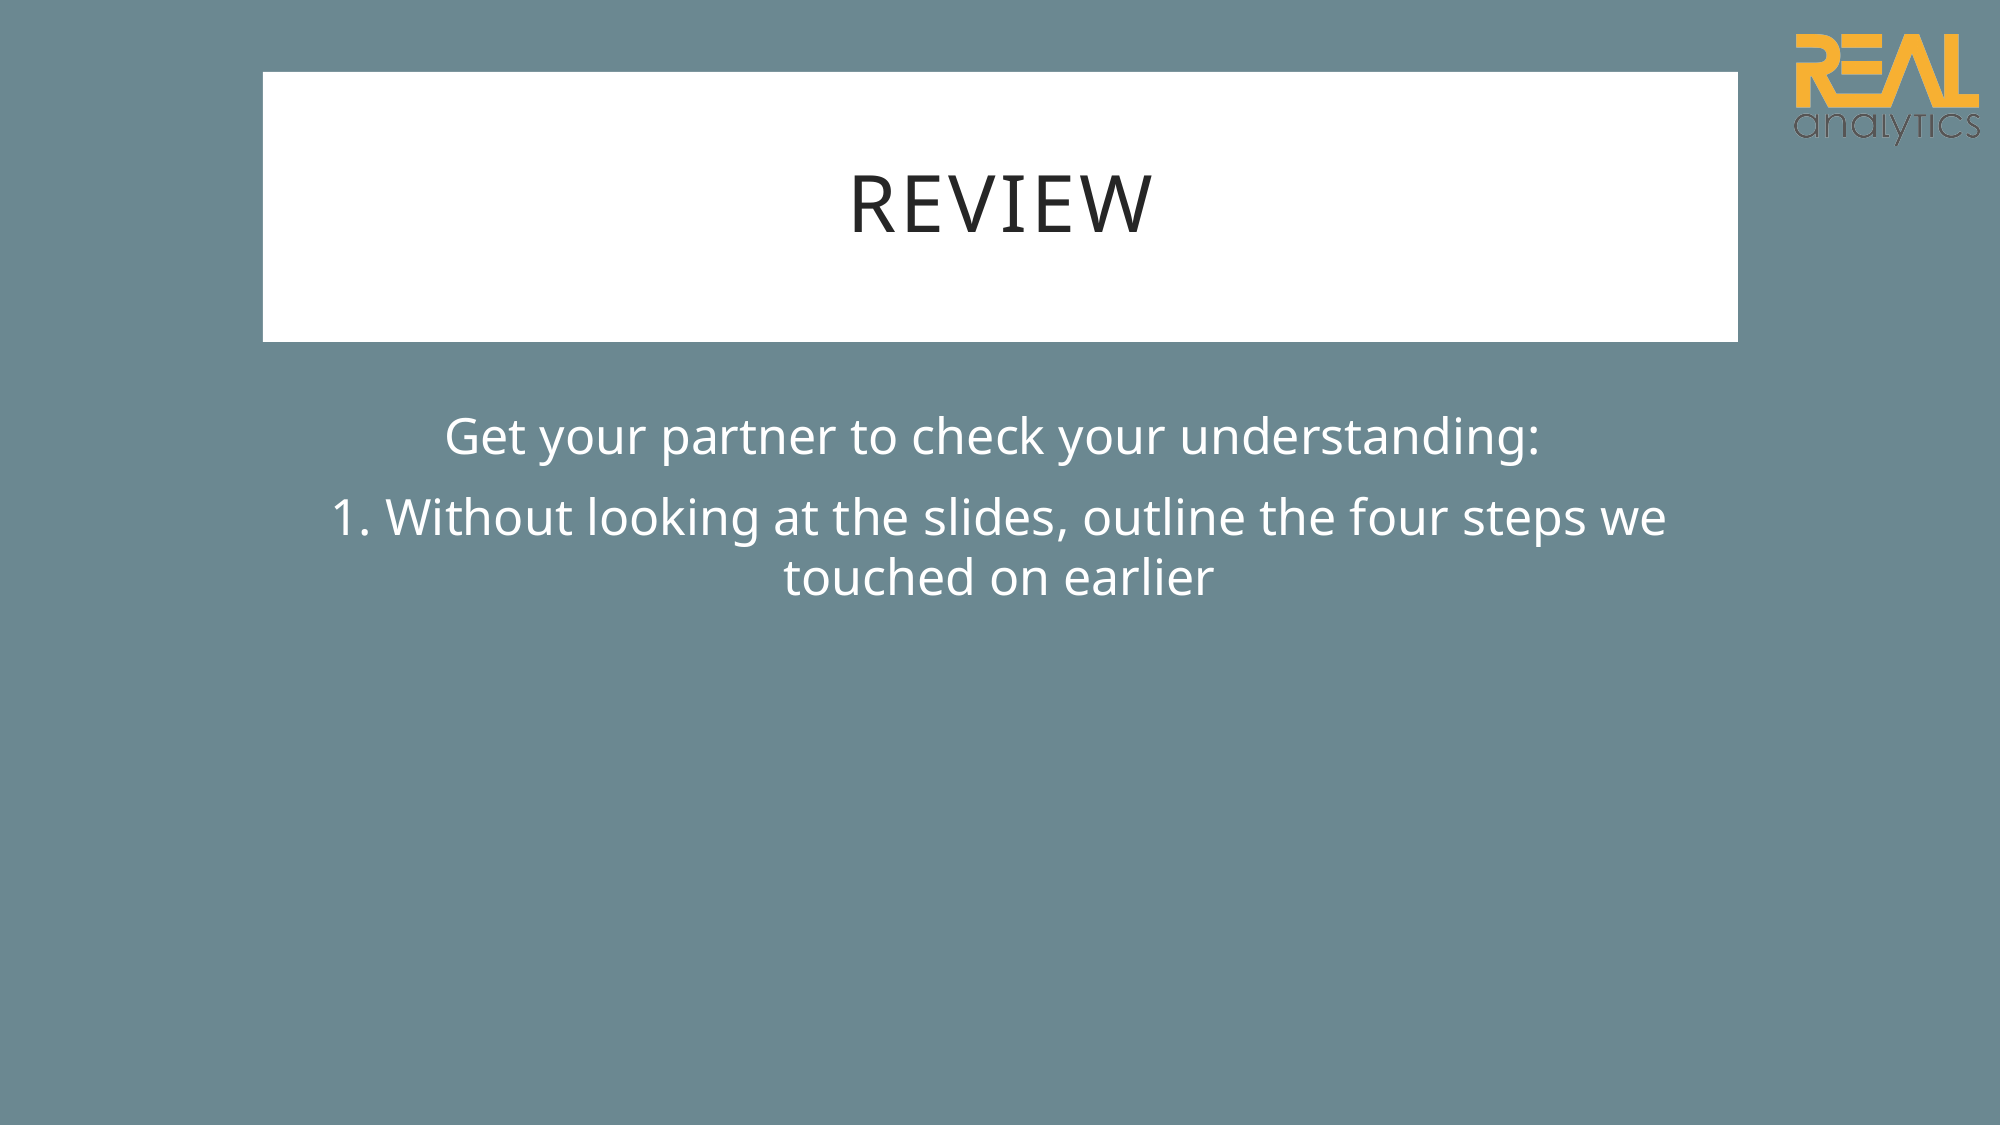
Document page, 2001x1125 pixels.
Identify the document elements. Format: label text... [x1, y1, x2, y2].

subtitle Get your partner to check your understanding: 1. Without looking at the slides, outline the four steps we touched on earlier [262, 396, 1736, 1086]
title Review [260, 69, 1741, 345]
picture [1794, 34, 1980, 146]
